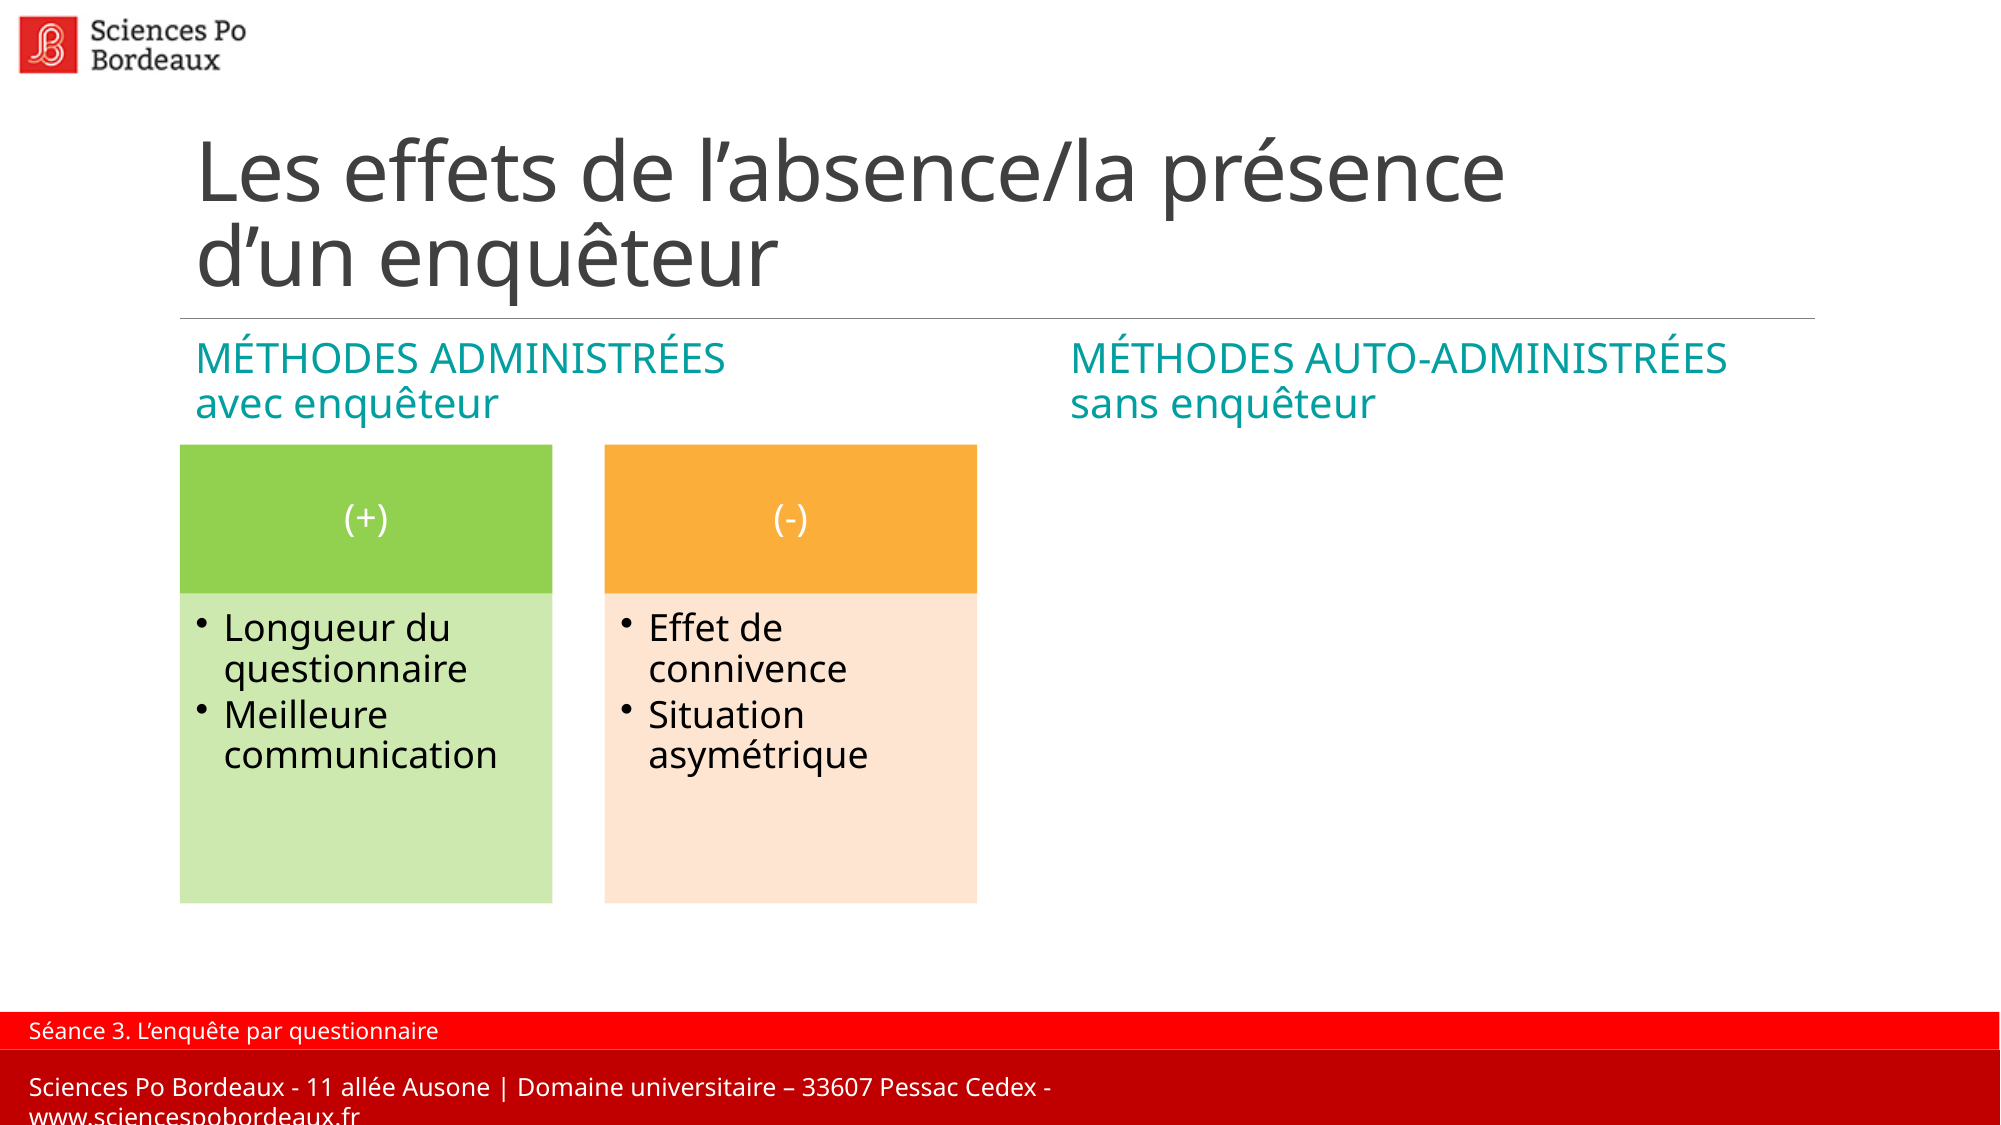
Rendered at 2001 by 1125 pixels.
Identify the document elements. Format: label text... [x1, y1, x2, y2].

title Les effets de l’absence/la présence d’un enquêteur [180, 73, 1830, 312]
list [179, 441, 978, 907]
list Méthodes administrées avec enquêteur [180, 321, 978, 440]
picture [0, 0, 266, 97]
list MÉTHODES AUTO-ADMINISTRÉES sans enquêteur [1055, 321, 1853, 443]
list Séance 3. L’enquête par questionnaire [14, 1011, 1192, 1050]
